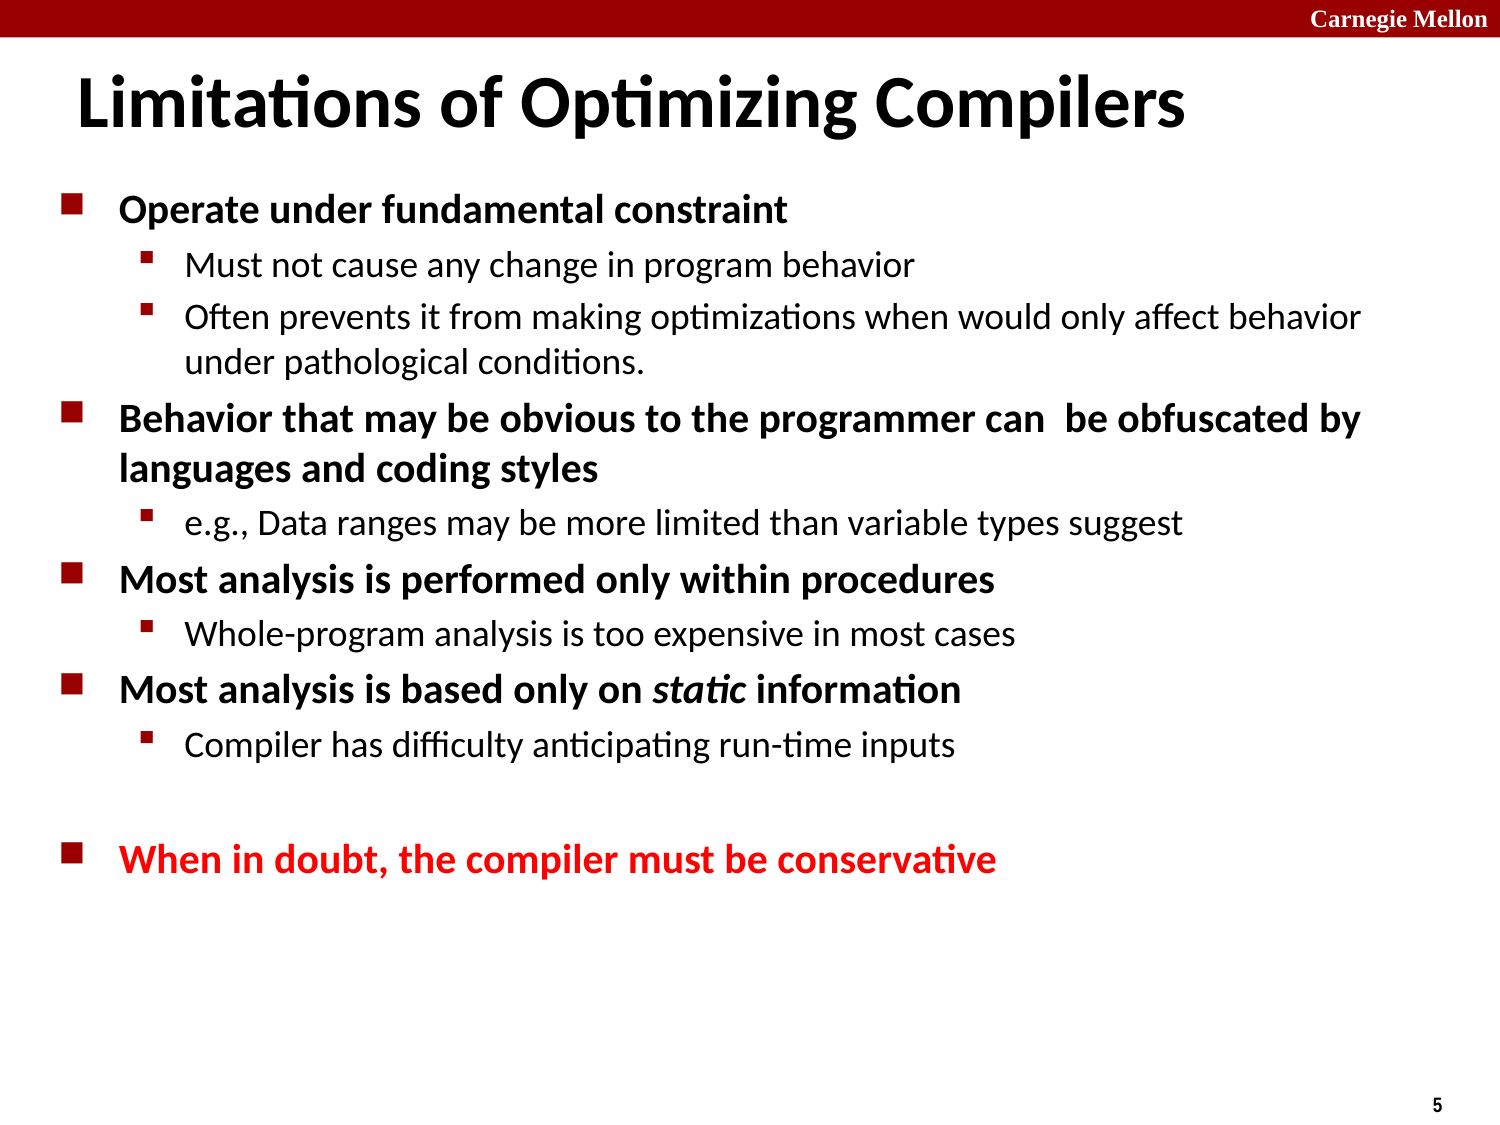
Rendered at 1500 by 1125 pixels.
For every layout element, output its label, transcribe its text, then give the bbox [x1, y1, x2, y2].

list Operate under fundamental constraint Must not cause any change in program behavior Often prevents it from making optimizations when would only affect behavior under pathological conditions. Behavior that may be obvious to the programmer can be obfuscated by languages and coding styles e.g., Data ranges may be more limited than variable types suggest Most analysis is performed only within procedures Whole-program analysis is too expensive in most cases Most analysis is based only on static information Compiler has difficulty anticipating run-time inputs When in doubt, the compiler must be conservative [47, 174, 1411, 1032]
title Limitations of Optimizing Compilers [62, 49, 1463, 145]
